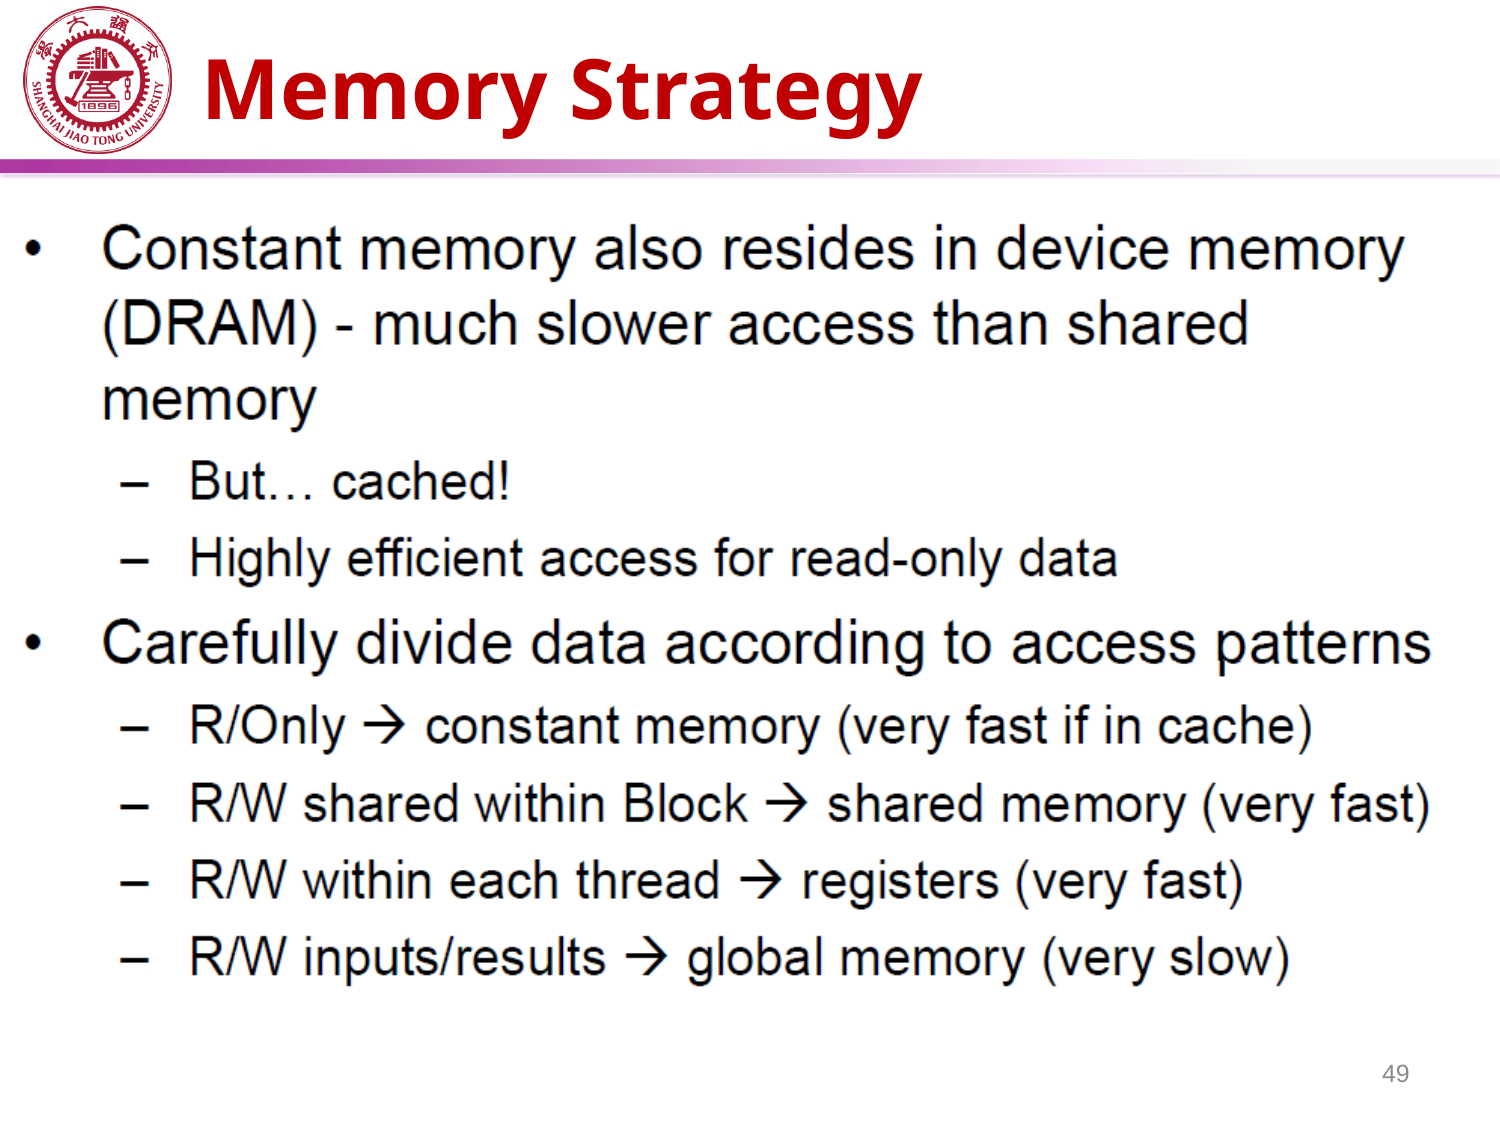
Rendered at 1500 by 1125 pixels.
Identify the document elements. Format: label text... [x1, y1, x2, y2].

picture [0, 6, 1500, 179]
slide_number 49 [1074, 1042, 1425, 1103]
title Memory Strategy [186, 0, 1472, 172]
picture [12, 204, 1463, 1013]
